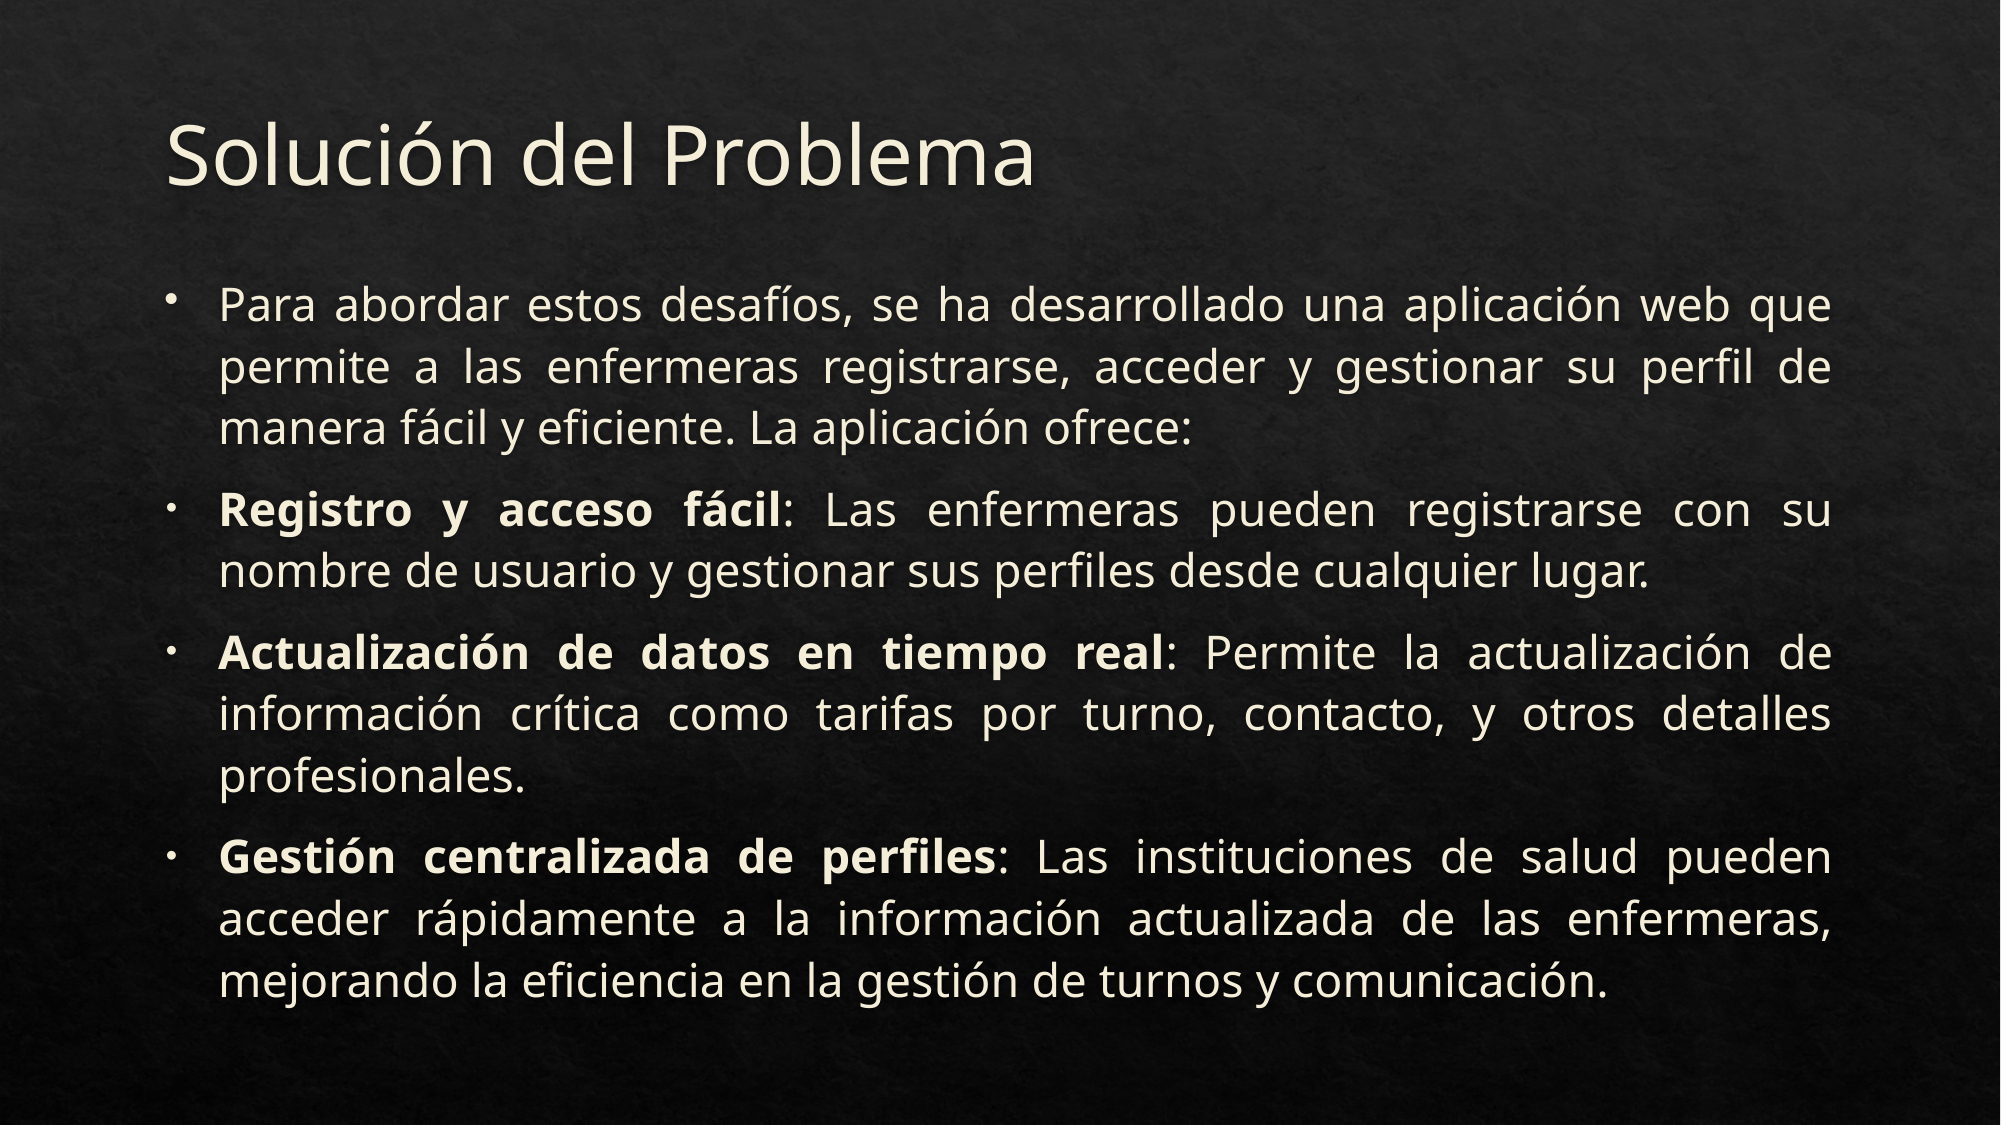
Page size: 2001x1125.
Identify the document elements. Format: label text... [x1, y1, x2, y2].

list Para abordar estos desafíos, se ha desarrollado una aplicación web que permite a las enfermeras registrarse, acceder y gestionar su perfil de manera fácil y eficiente. La aplicación ofrece: Registro y acceso fácil: Las enfermeras pueden registrarse con su nombre de usuario y gestionar sus perfiles desde cualquier lugar. Actualización de datos en tiempo real: Permite la actualización de información crítica como tarifas por turno, contacto, y otros detalles profesionales. Gestión centralizada de perfiles: Las instituciones de salud pueden acceder rápidamente a la información actualizada de las enfermeras, mejorando la eficiencia en la gestión de turnos y comunicación. [150, 261, 1850, 1025]
title Solución del Problema [150, 55, 1850, 257]
